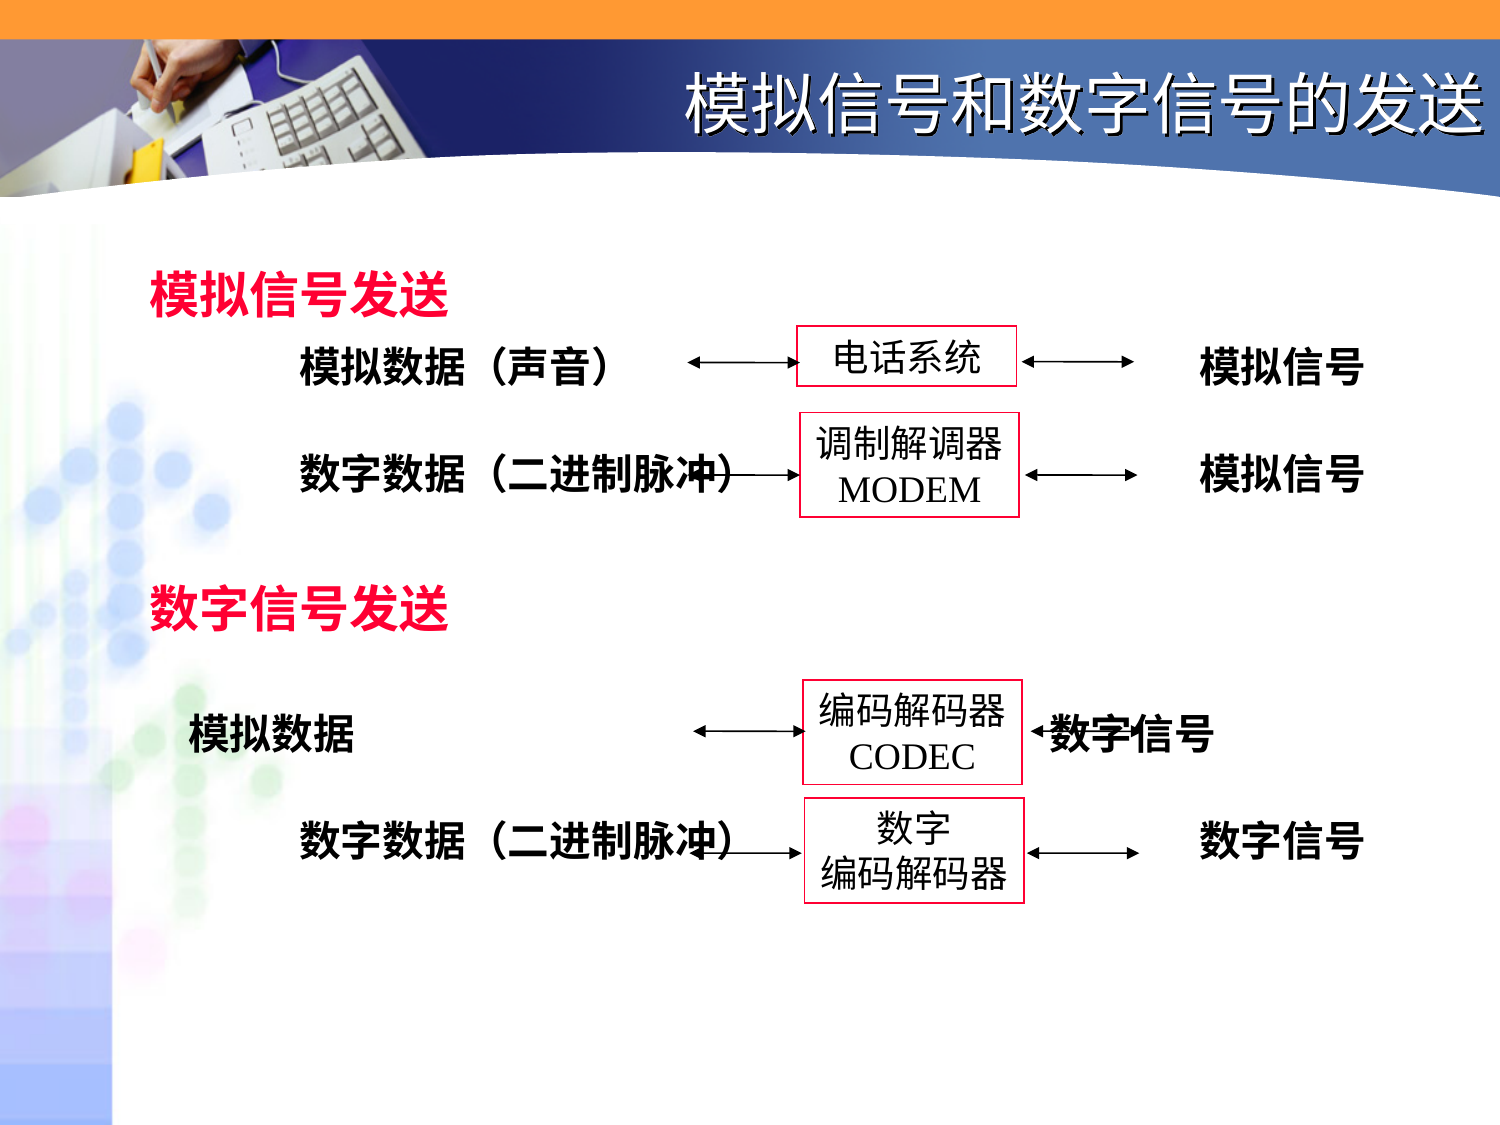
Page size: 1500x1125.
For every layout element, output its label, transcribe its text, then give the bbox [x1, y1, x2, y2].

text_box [693, 679, 1144, 787]
title 模拟信号和数字信号的发送 [237, 42, 1500, 162]
picture [1137, 164, 1500, 199]
picture [0, 40, 1500, 199]
list 模拟信号发送 模拟数据（声音） 模拟信号 数字数据（二进制脉冲） 模拟信号 数字信号发送 模拟数据 数字信号 数字数据（二进制脉冲） 数字信号 [86, 255, 1460, 1006]
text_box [687, 412, 1138, 520]
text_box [689, 798, 1140, 905]
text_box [687, 326, 1135, 388]
picture [0, 225, 1500, 1125]
